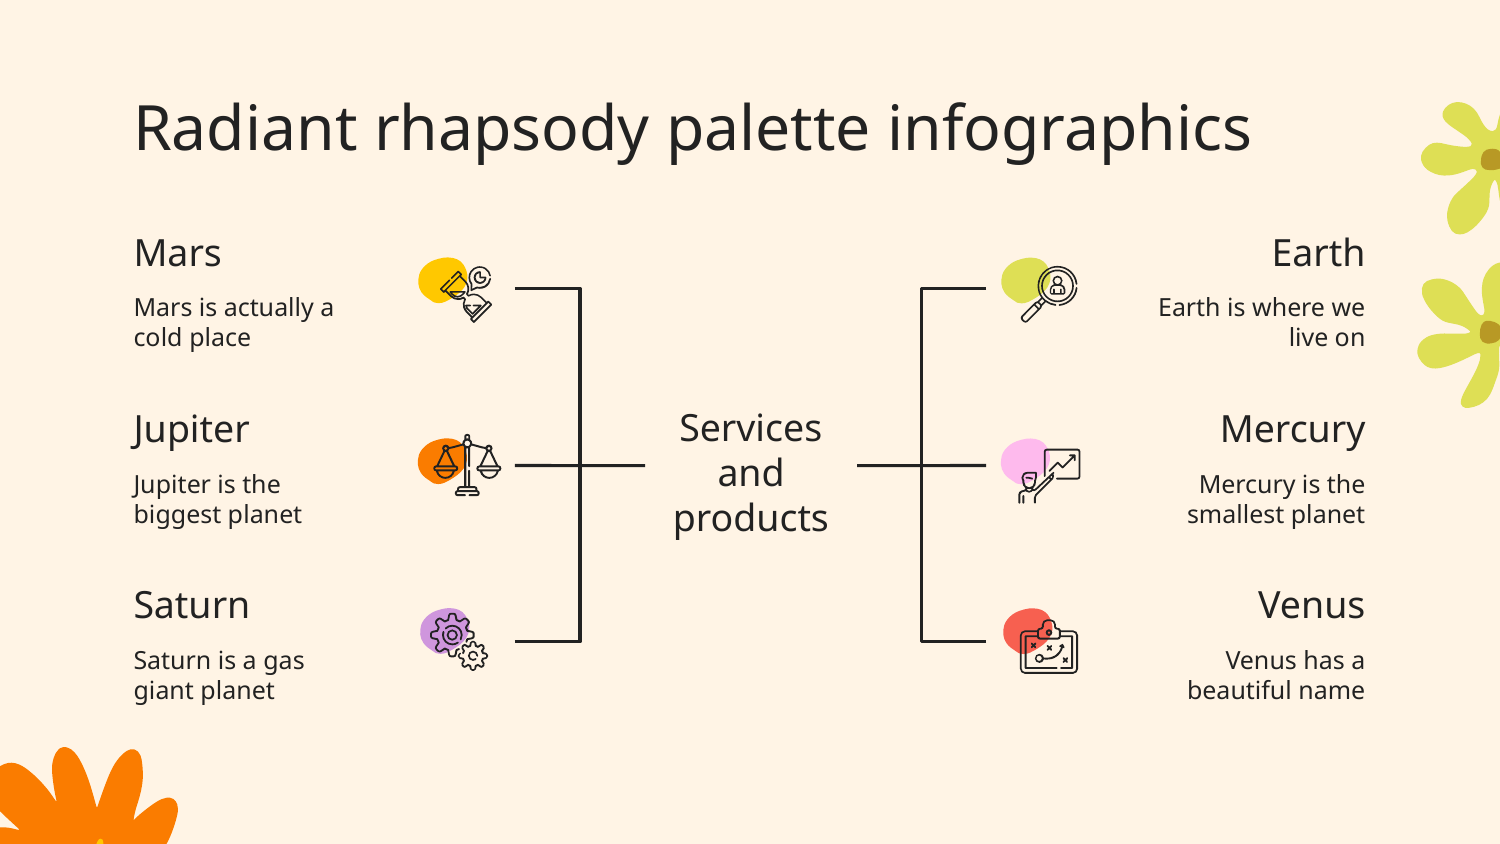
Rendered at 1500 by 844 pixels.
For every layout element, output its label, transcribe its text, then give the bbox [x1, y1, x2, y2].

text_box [1123, 572, 1381, 724]
text_box [986, 585, 1098, 698]
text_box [118, 219, 377, 371]
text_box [1018, 448, 1081, 505]
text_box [118, 396, 377, 548]
title Radiant rhapsody palette infographics [118, 72, 1382, 167]
text_box [991, 409, 1098, 522]
text_box [433, 433, 502, 497]
text_box [986, 232, 1098, 345]
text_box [514, 288, 646, 464]
text_box Services and products [651, 377, 851, 554]
text_box [1003, 608, 1050, 650]
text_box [429, 612, 489, 672]
text_box [420, 619, 424, 644]
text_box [118, 572, 377, 724]
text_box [1123, 396, 1381, 548]
text_box [1001, 257, 1046, 302]
text_box [403, 585, 515, 698]
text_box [1123, 219, 1381, 371]
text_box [514, 472, 646, 643]
text_box [418, 257, 463, 303]
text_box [856, 471, 987, 643]
text_box [403, 232, 515, 345]
text_box [1000, 438, 1047, 482]
text_box [417, 438, 464, 485]
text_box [856, 288, 987, 464]
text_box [439, 265, 493, 324]
text_box [403, 409, 509, 522]
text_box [1019, 619, 1079, 675]
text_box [1020, 265, 1078, 323]
